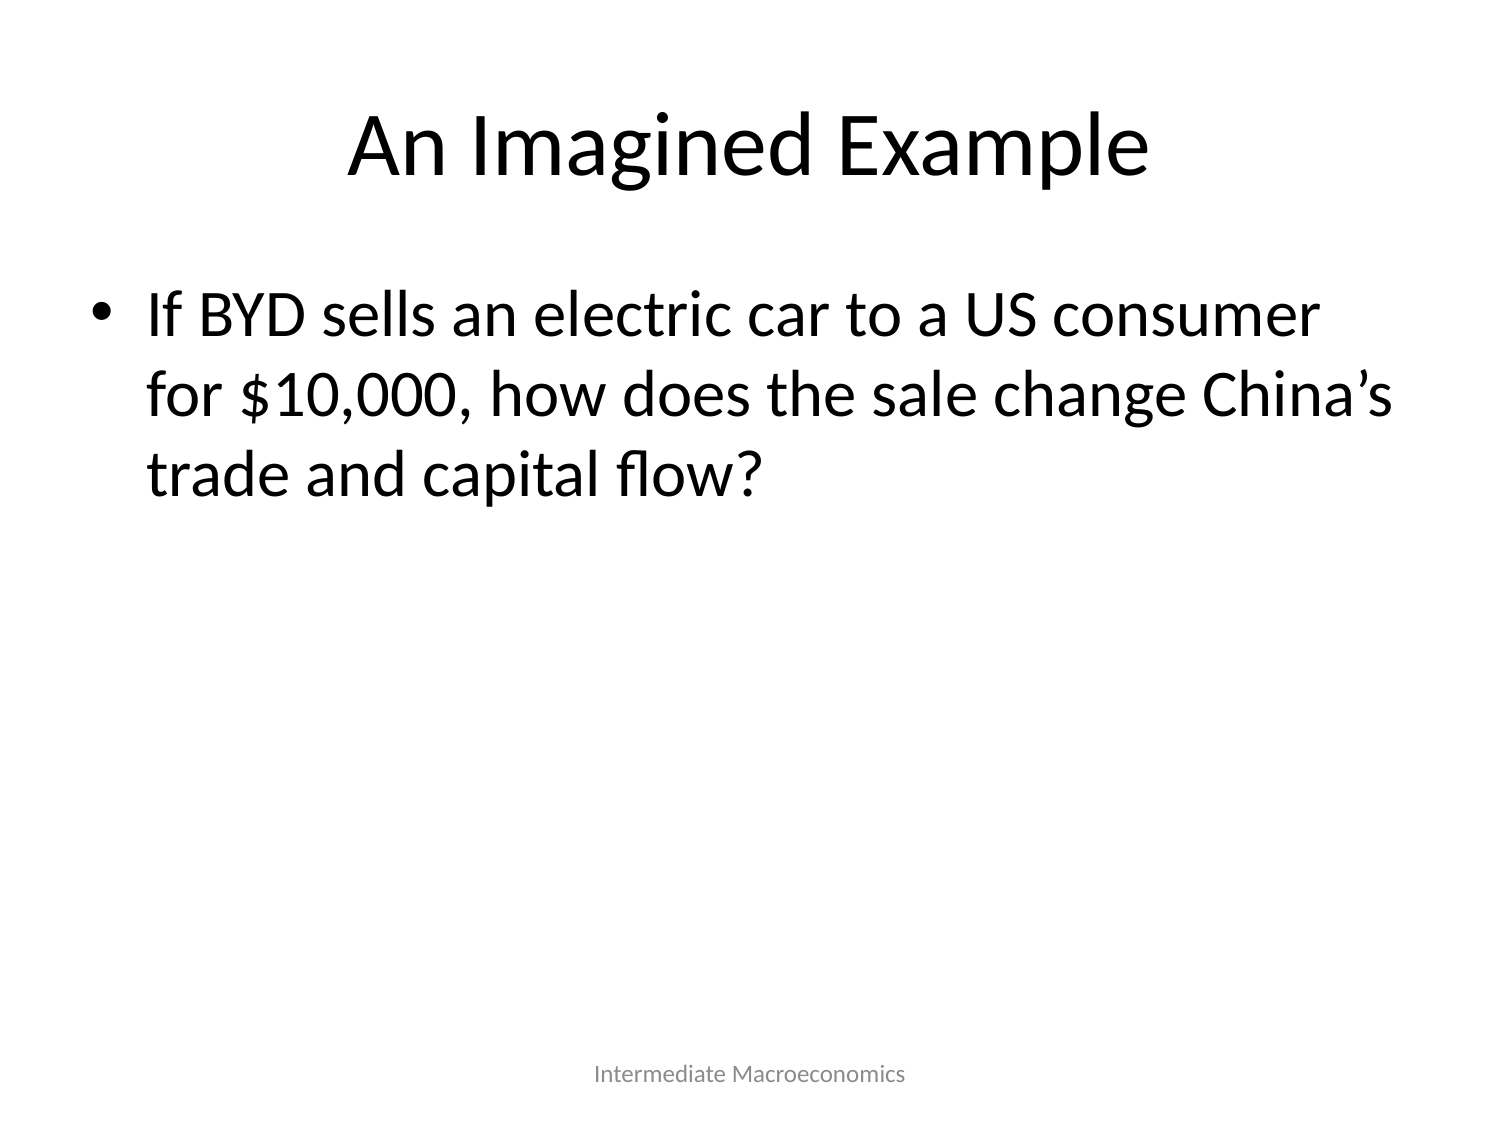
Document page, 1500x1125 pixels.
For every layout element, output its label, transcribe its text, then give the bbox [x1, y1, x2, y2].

list If BYD sells an electric car to a US consumer for $10,000, how does the sale change China’s trade and capital flow? [75, 262, 1425, 1005]
title An Imagined Example [75, 45, 1425, 233]
footer Intermediate Macroeconomics [512, 1042, 988, 1103]
